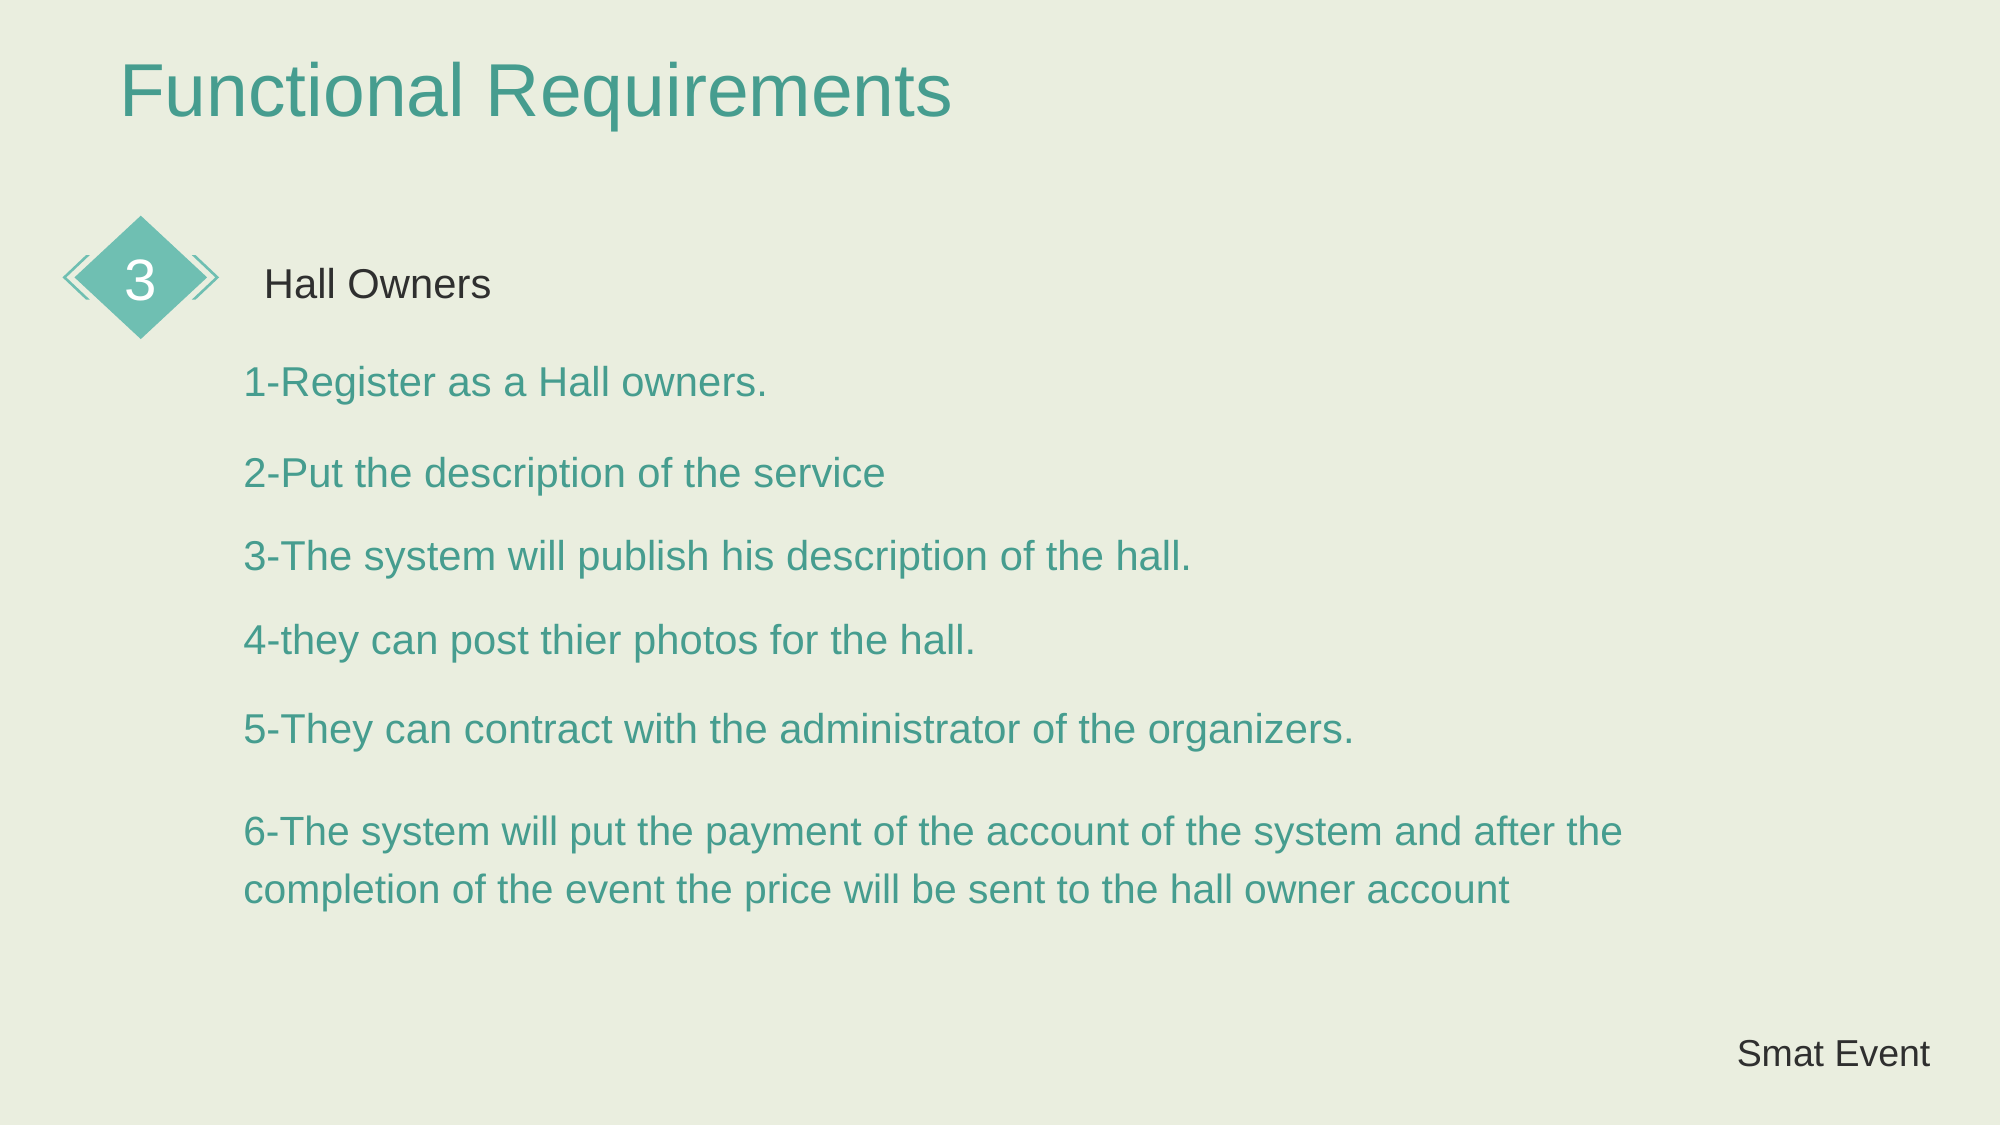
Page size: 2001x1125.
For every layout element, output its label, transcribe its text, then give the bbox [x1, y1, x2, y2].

text_box 1-Register as a Hall owners. [243, 344, 848, 406]
text_box 4-they can post thier photos for the hall. [243, 573, 1513, 692]
text_box Functional Requirements [104, 9, 1595, 164]
text_box 6-The system will put the payment of the account of the system and after the completion of the event the price will be sent to the hall owner account [243, 794, 1723, 913]
text_box Smat Event [1722, 1015, 2000, 1089]
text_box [62, 215, 1185, 340]
text_box 5-They can contract with the administrator of the organizers. [243, 691, 1373, 794]
text_box 2-Put the description of the service [243, 406, 1117, 489]
text_box 3-The system will publish his description of the hall. [243, 489, 1300, 573]
